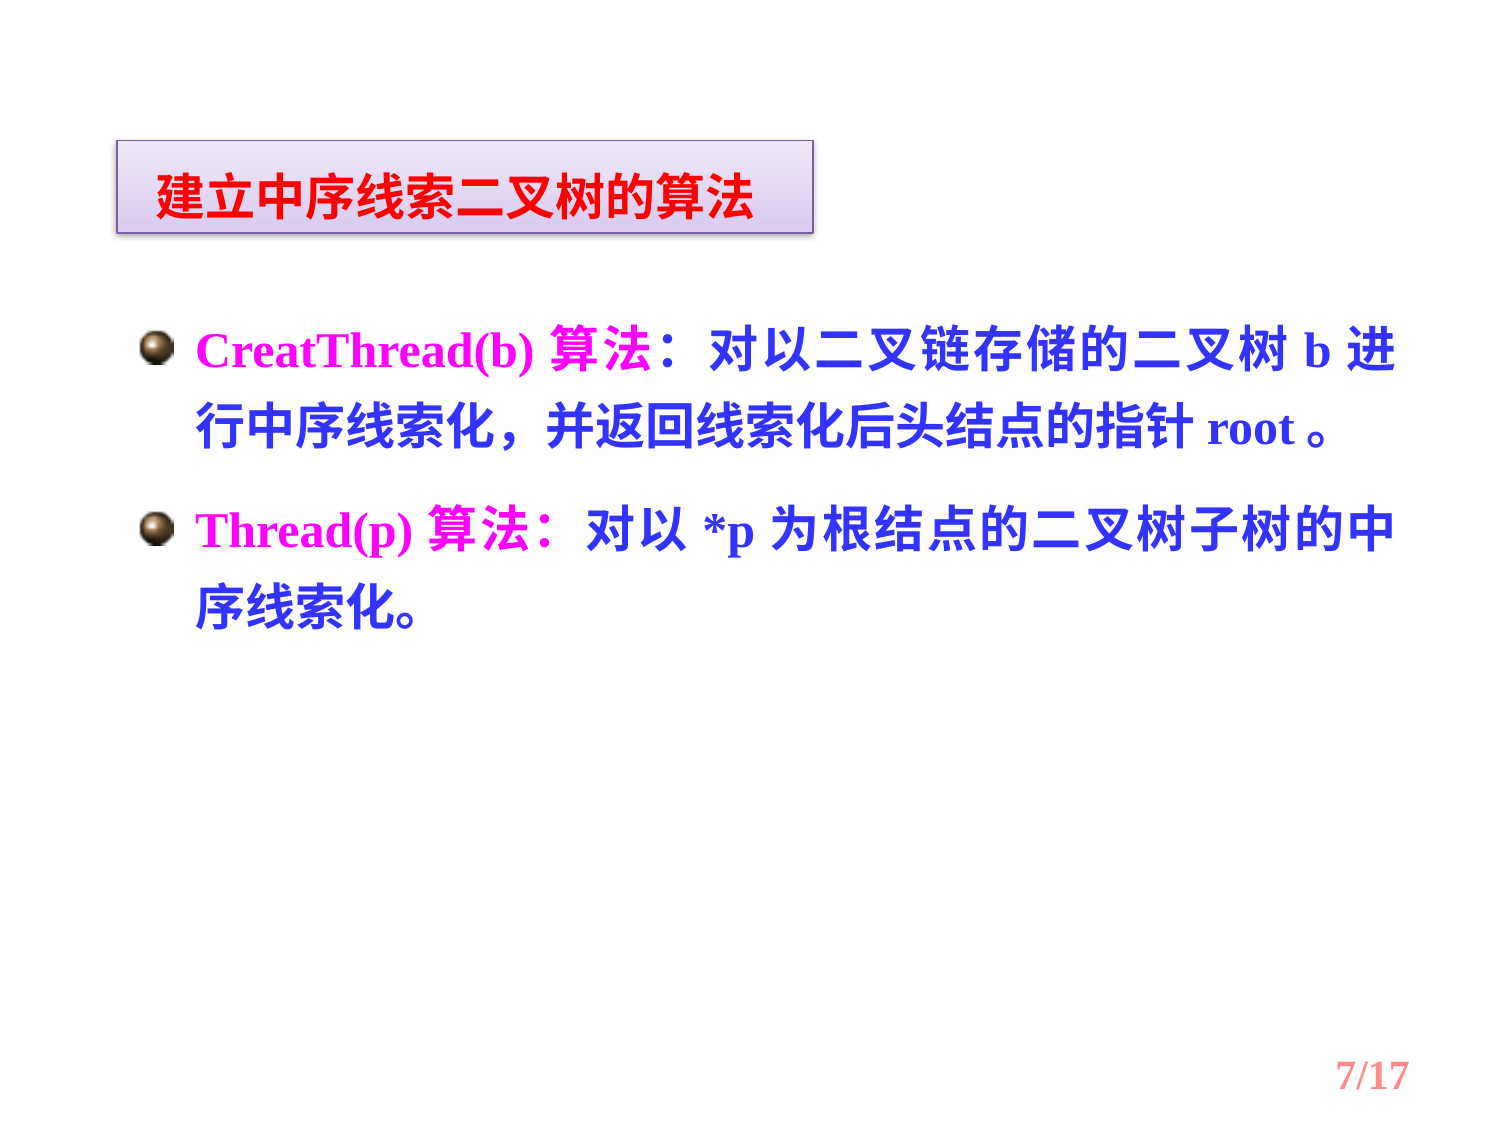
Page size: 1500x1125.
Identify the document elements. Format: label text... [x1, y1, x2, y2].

picture [138, 510, 174, 546]
text_box CreatThread(b)算法：对以二叉链存储的二叉树b进行中序线索化，并返回线索化后头结点的指针root。 Thread(p)算法：对以*p为根结点的二叉树子树的中序线索化。 [123, 291, 1412, 644]
text_box 建立中序线索二叉树的算法 [116, 140, 814, 234]
picture [138, 329, 174, 365]
slide_number 7/17 [1074, 1042, 1425, 1103]
